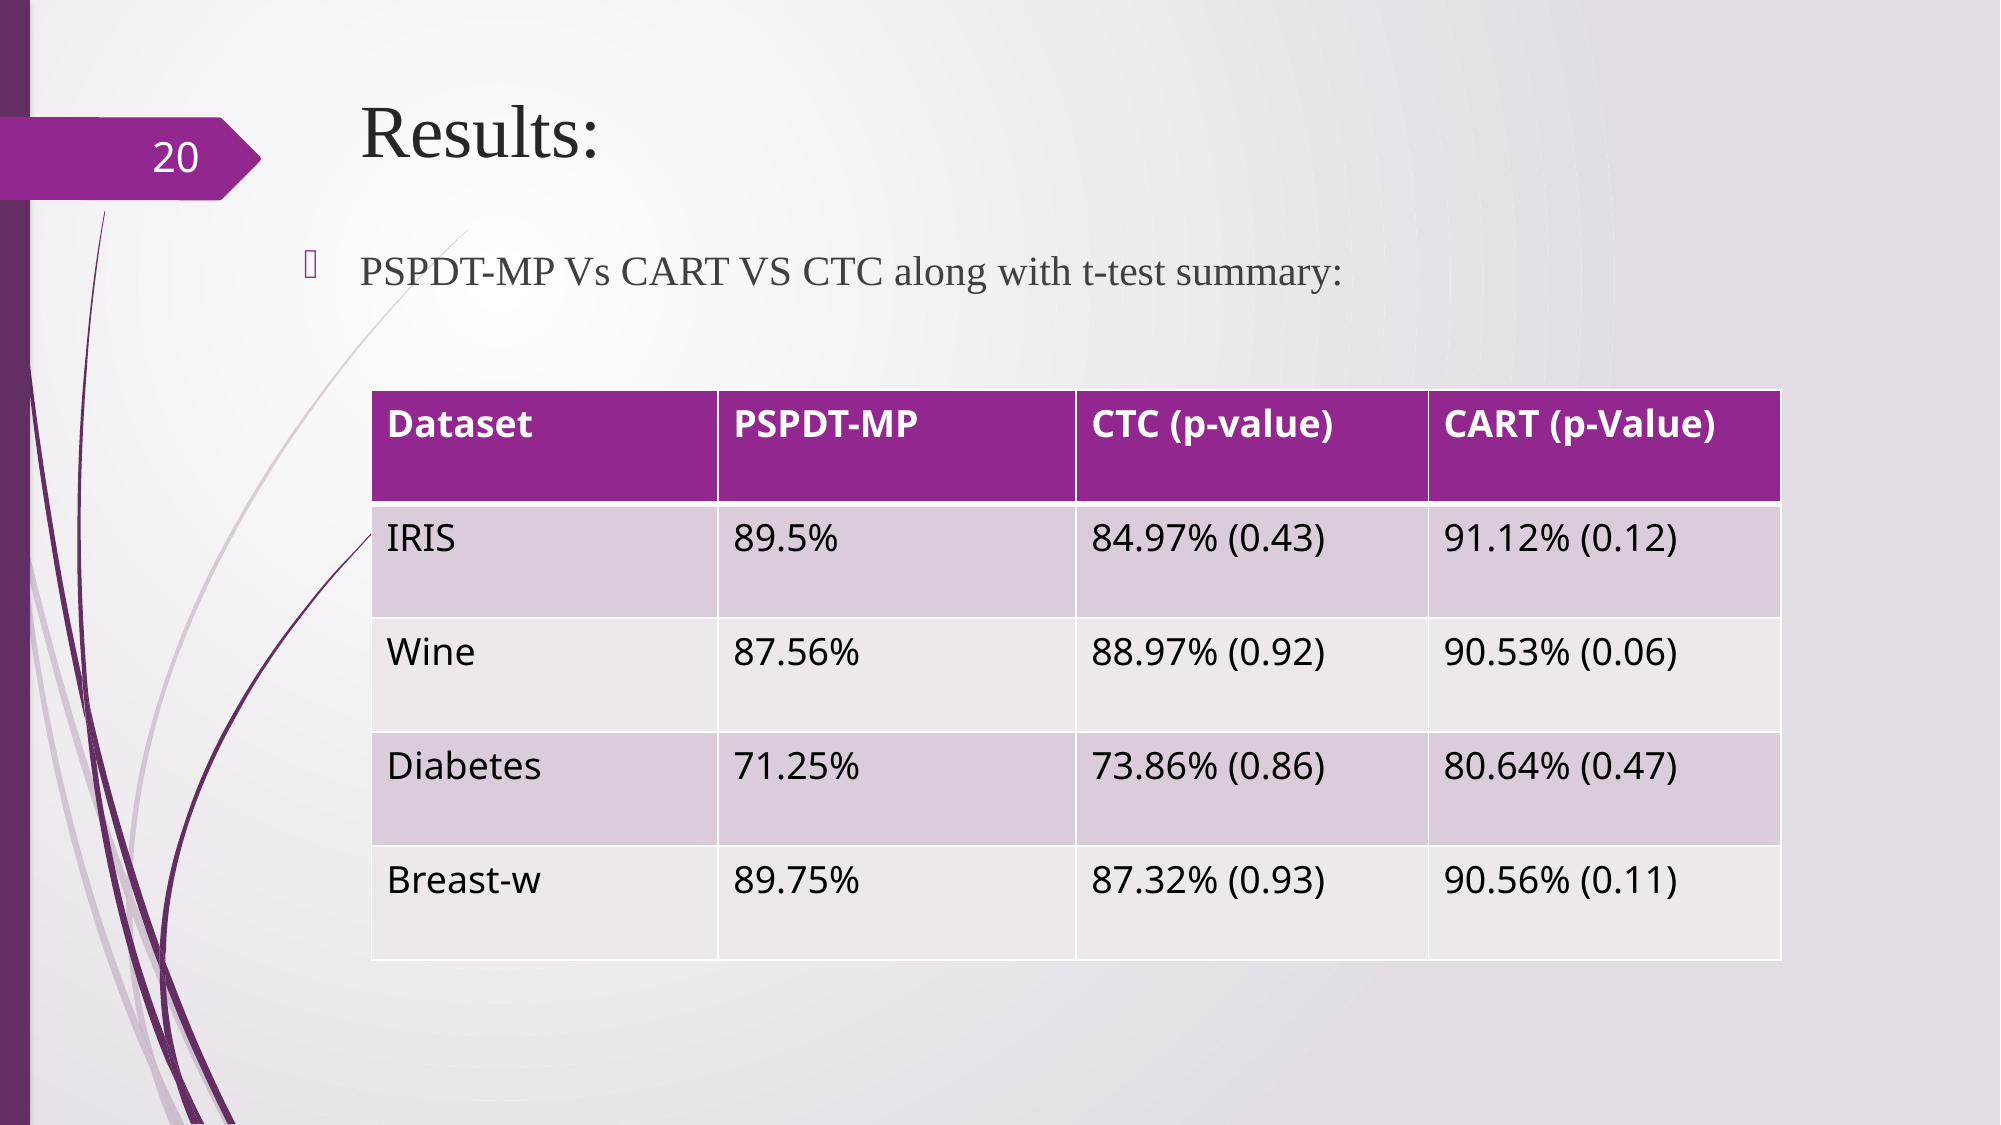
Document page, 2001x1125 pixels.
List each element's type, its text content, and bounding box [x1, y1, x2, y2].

table_cell 87.56% [719, 619, 1075, 731]
title Results: [345, 74, 1212, 224]
table_cell Breast-w [372, 847, 717, 959]
table_cell 90.56% (0.11) [1429, 847, 1780, 959]
table_cell 90.53% (0.06) [1429, 619, 1780, 731]
table_cell 71.25% [719, 733, 1075, 845]
slide_number 20 [87, 129, 216, 190]
table_cell 87.32% (0.93) [1077, 847, 1428, 959]
table_cell 89.75% [719, 847, 1075, 959]
table_header CART (p-Value) [1429, 391, 1780, 501]
table_cell 89.5% [719, 507, 1075, 617]
table_cell Wine [372, 619, 717, 731]
list PSPDT-MP Vs CART VS CTC along with t-test summary: [288, 235, 1553, 970]
table_header Dataset [372, 391, 717, 501]
table_cell 88.97% (0.92) [1077, 619, 1428, 731]
table_header PSPDT-MP [719, 391, 1075, 501]
table_cell 91.12% (0.12) [1429, 507, 1780, 617]
table_cell IRIS [372, 507, 717, 617]
table_cell 84.97% (0.43) [1077, 507, 1428, 617]
table_cell 73.86% (0.86) [1077, 733, 1428, 845]
table_cell 80.64% (0.47) [1429, 733, 1780, 845]
table_cell Diabetes [372, 733, 717, 845]
table_header CTC (p-value) [1077, 391, 1428, 501]
